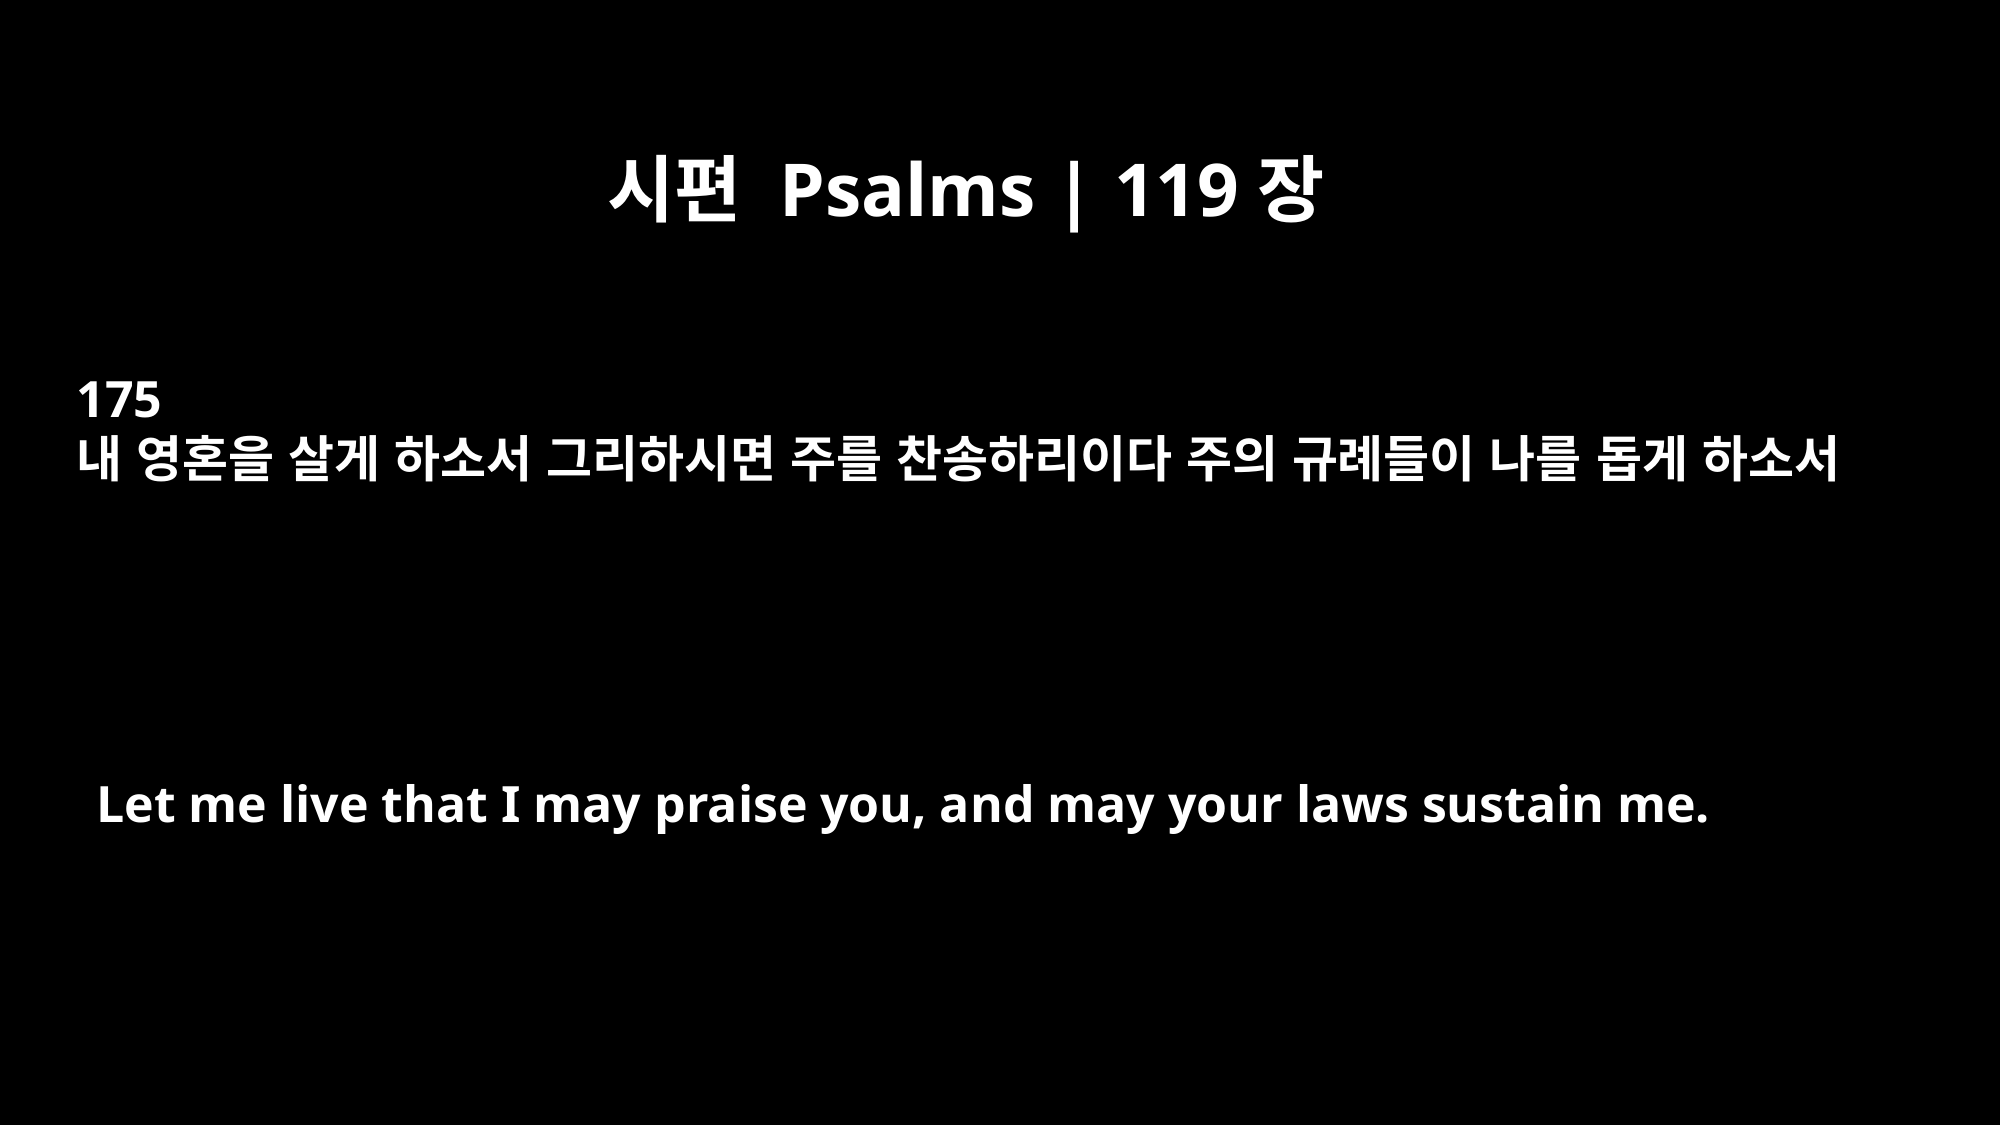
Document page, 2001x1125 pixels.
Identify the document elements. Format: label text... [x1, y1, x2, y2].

text_box Let me live that I may praise you, and may your laws sustain me. [81, 764, 1726, 840]
text_box 시편 Psalms | 119장 [592, 136, 1340, 239]
text_box 175 내 영혼을 살게 하소서 그리하시면 주를 찬송하리이다 주의 규례들이 나를 돕게 하소서 [61, 359, 1856, 495]
